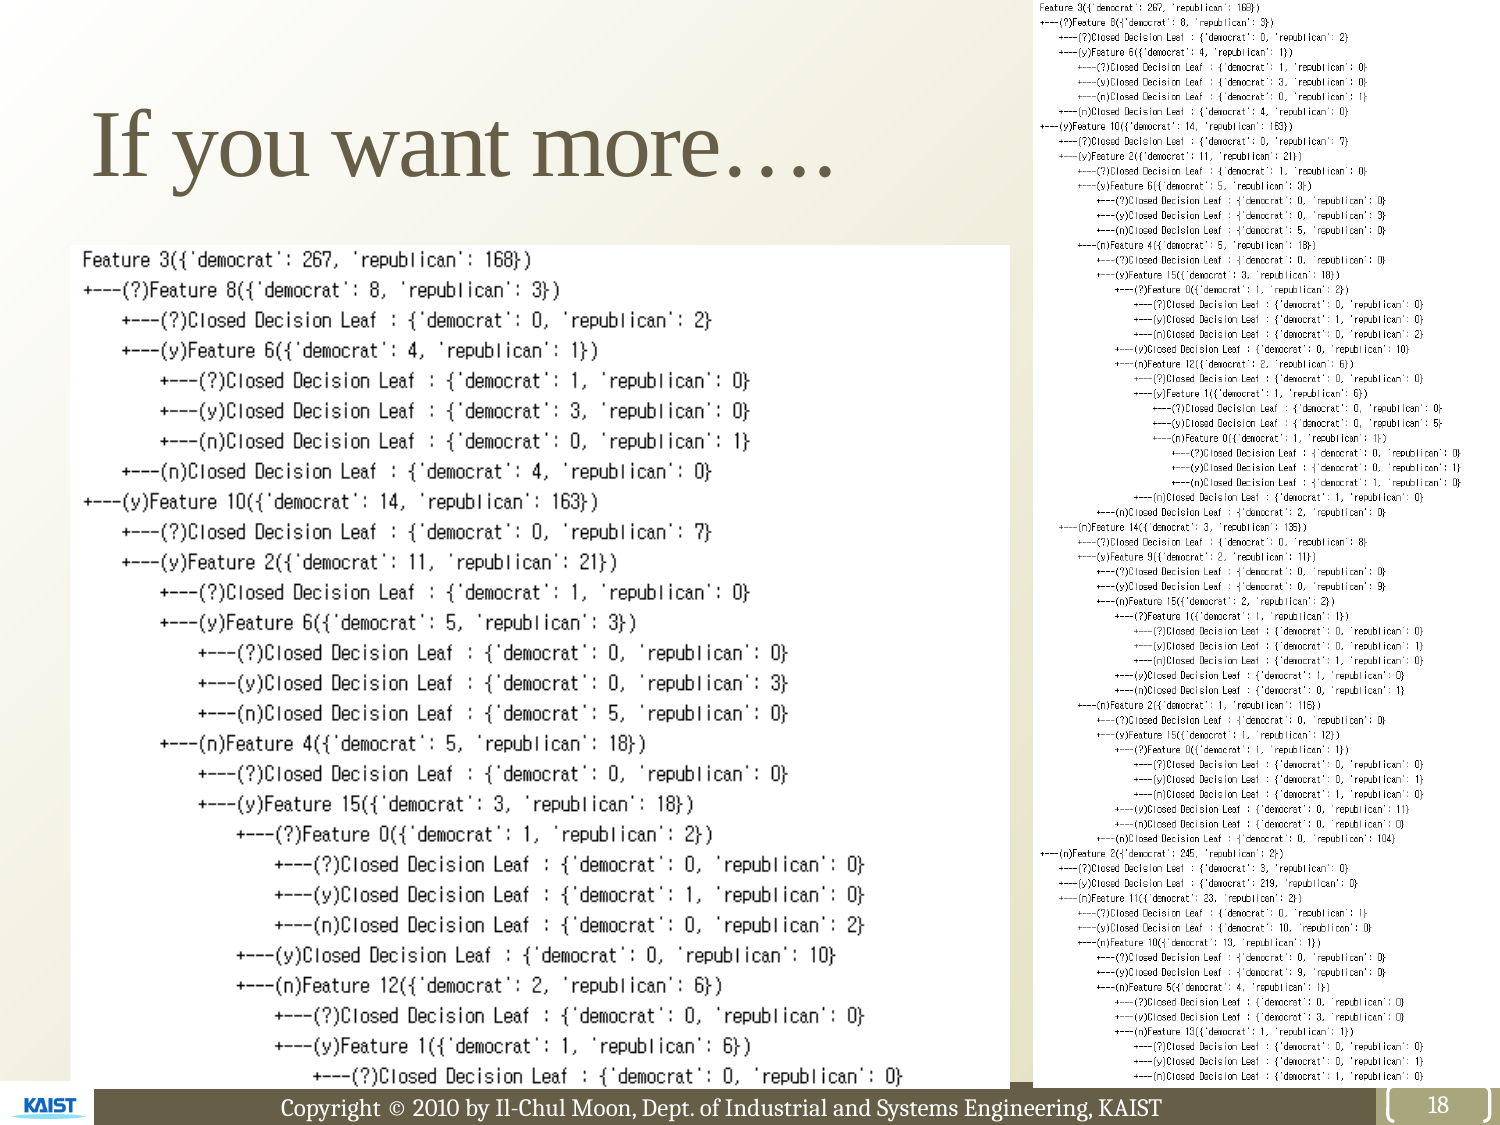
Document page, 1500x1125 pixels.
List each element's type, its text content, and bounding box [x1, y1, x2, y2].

picture [0, 244, 1011, 1125]
slide_number 18 [1386, 1095, 1492, 1123]
picture [1032, 0, 1500, 1089]
title If you want more…. [75, 45, 1030, 232]
